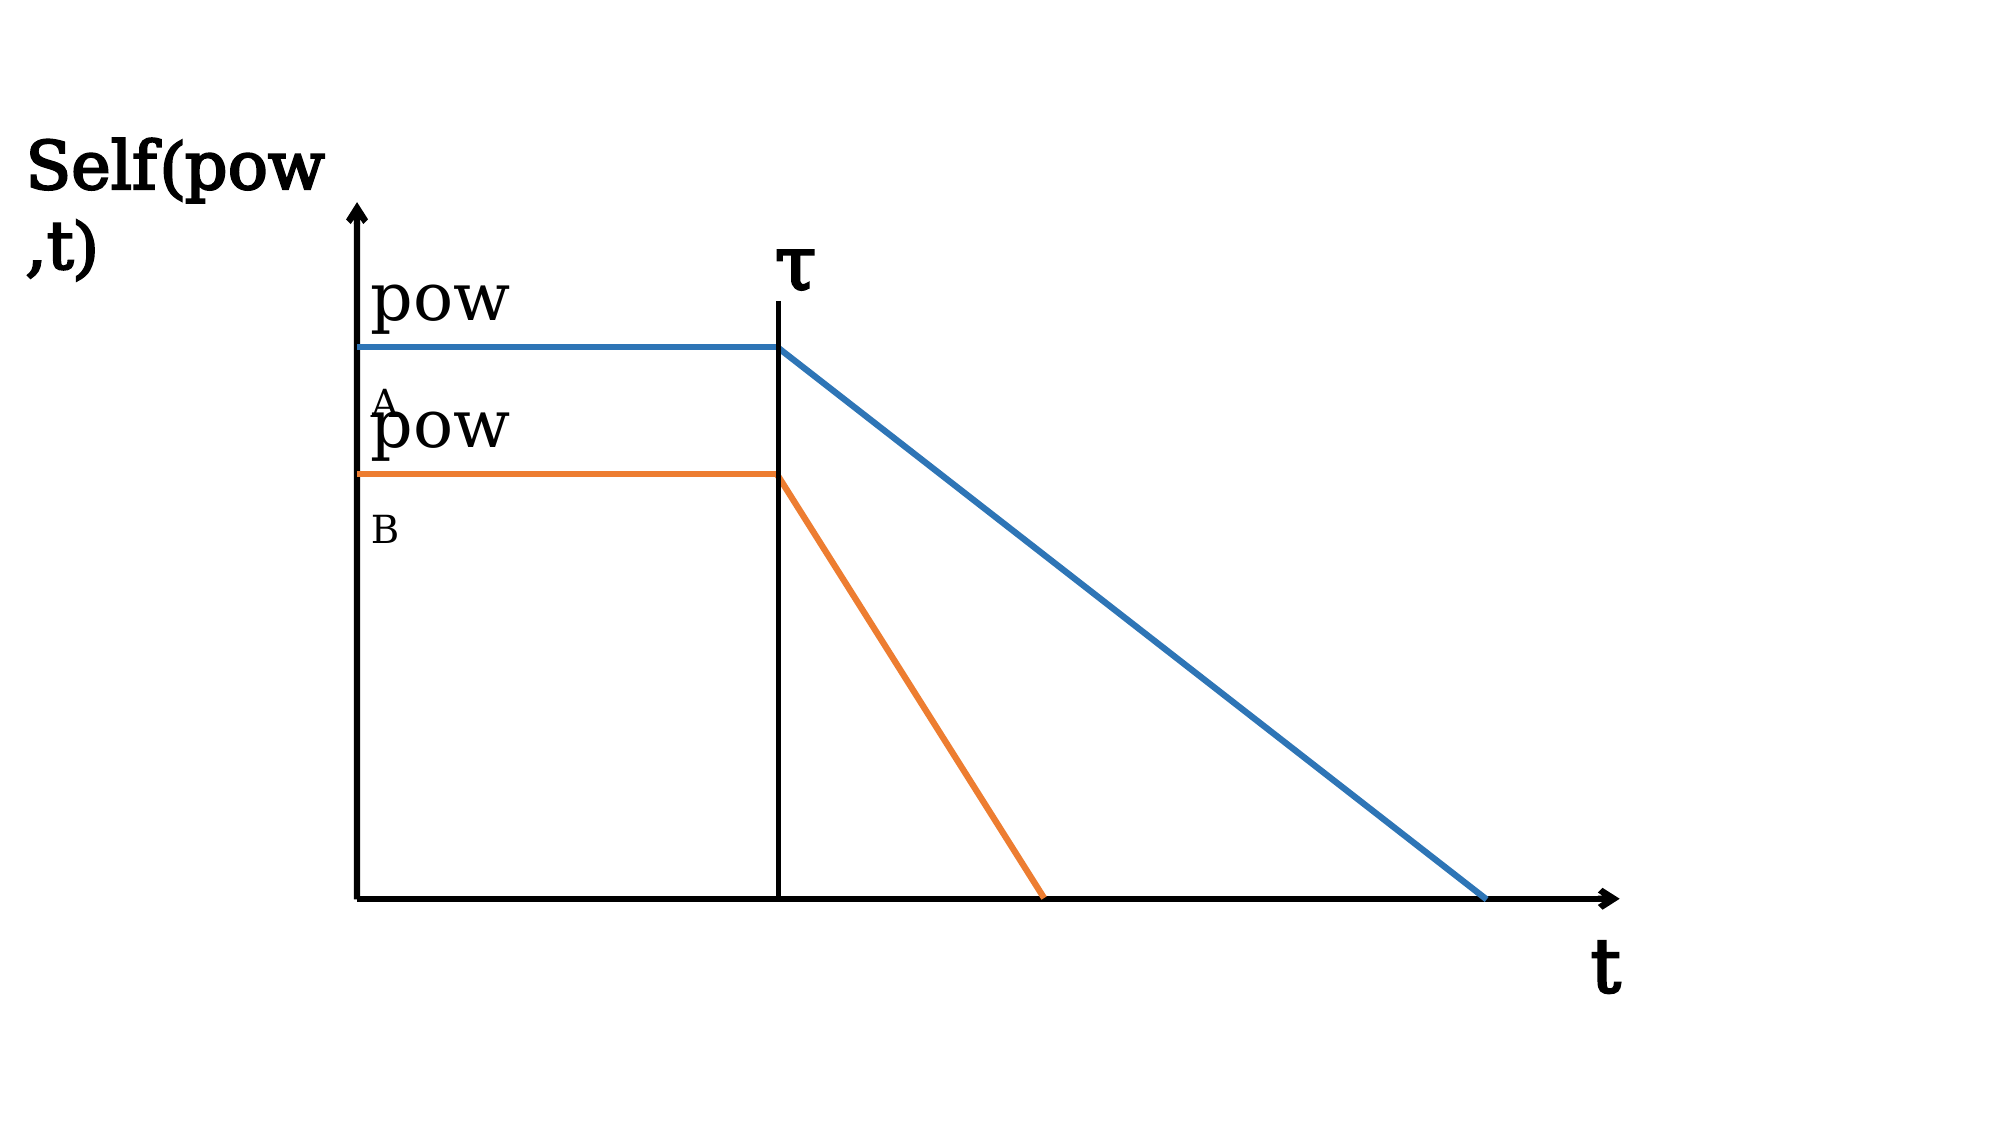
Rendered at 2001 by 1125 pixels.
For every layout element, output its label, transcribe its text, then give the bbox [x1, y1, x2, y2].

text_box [779, 473, 1045, 899]
text_box t [1575, 909, 1702, 1015]
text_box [357, 473, 778, 899]
text_box Self(pow,t) [10, 114, 358, 290]
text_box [357, 347, 1487, 900]
text_box τ [735, 206, 860, 312]
text_box powA [358, 246, 547, 347]
